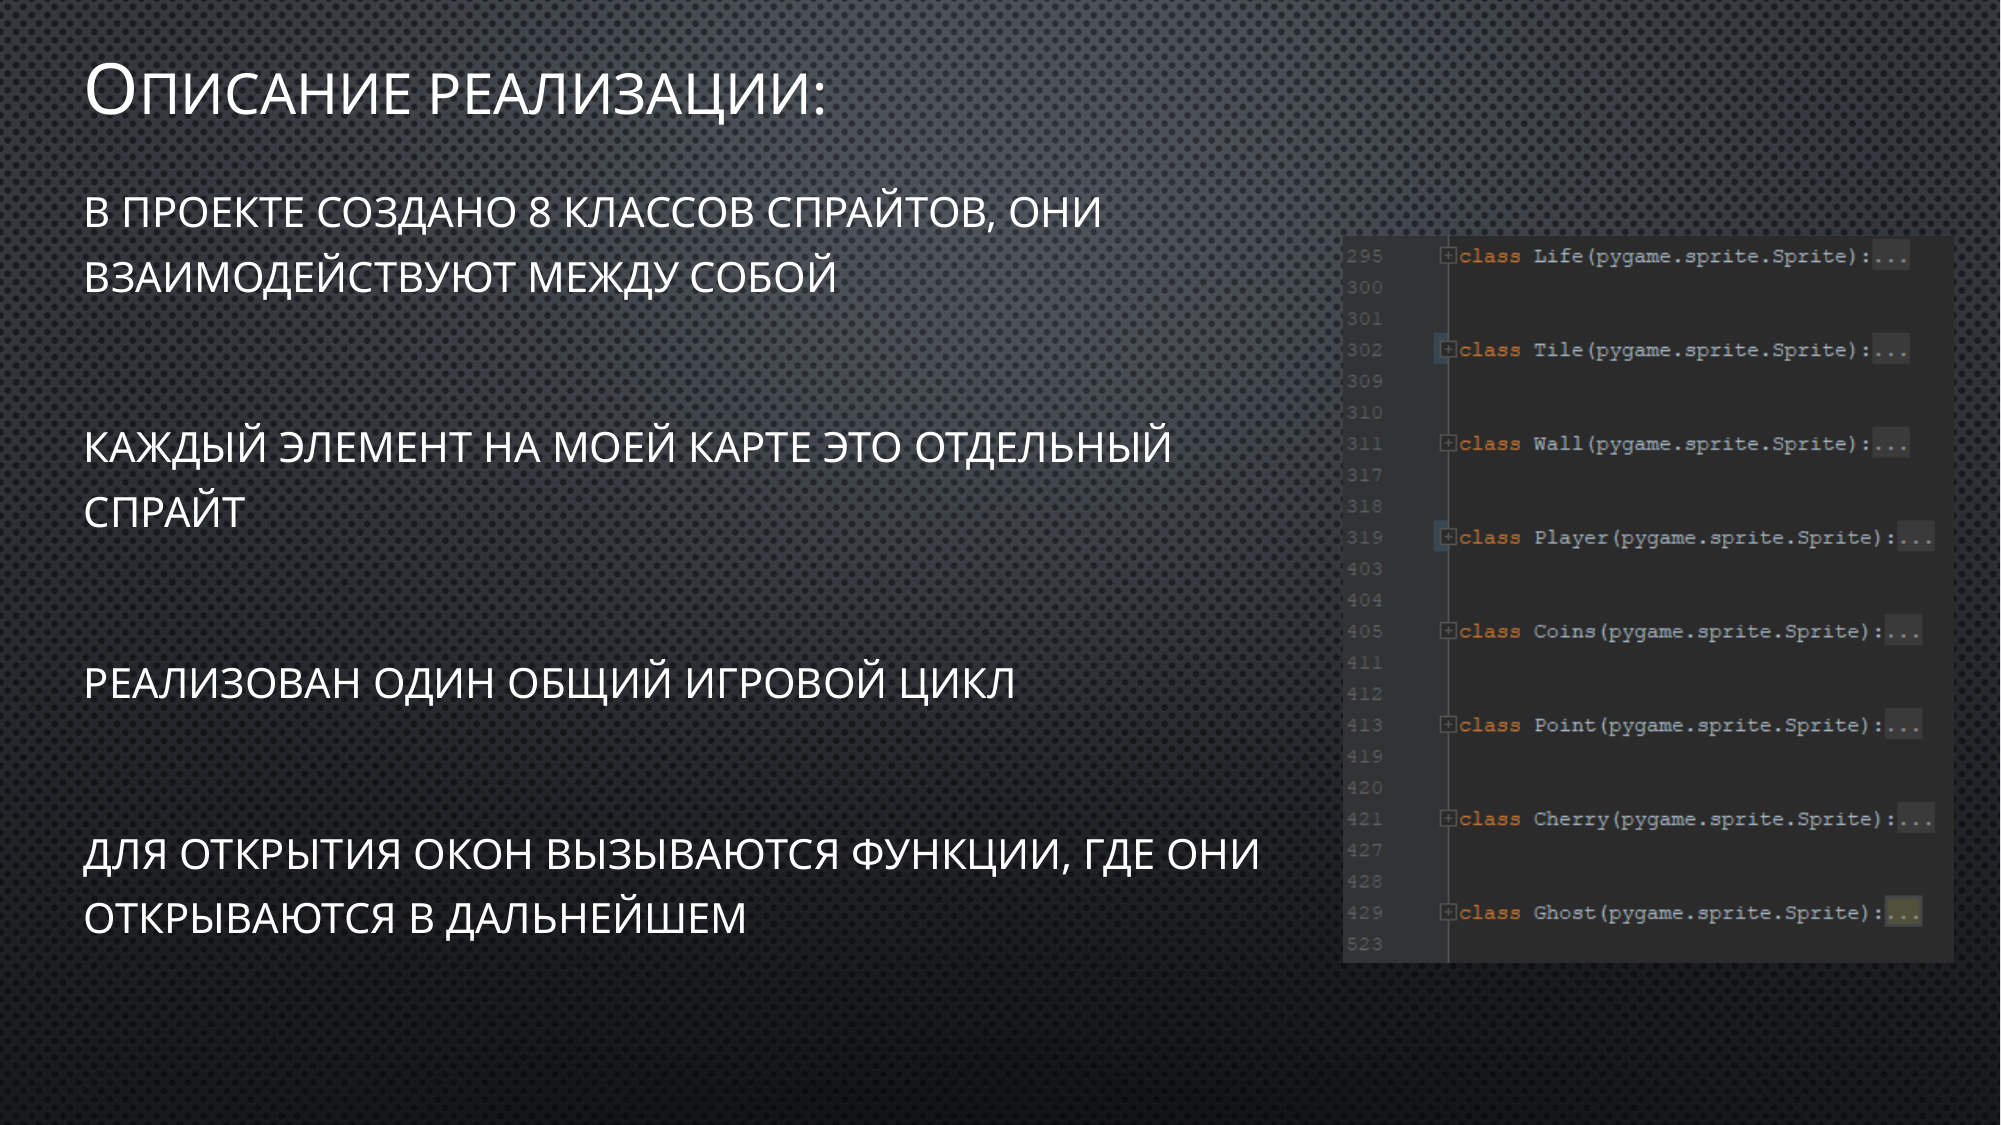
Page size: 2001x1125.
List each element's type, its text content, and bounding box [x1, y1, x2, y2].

title Описание реализации: [68, 36, 1022, 136]
picture [1343, 235, 1954, 963]
list В проекте создано 8 классов спрайтов, они взаимодействуют между собой Каждый элемент на моей карте это отдельный спрайт Реализован один общий игровой цикл Для открытия окон вызываются функции, где они открываются в дальнейшем [68, 136, 1344, 1063]
